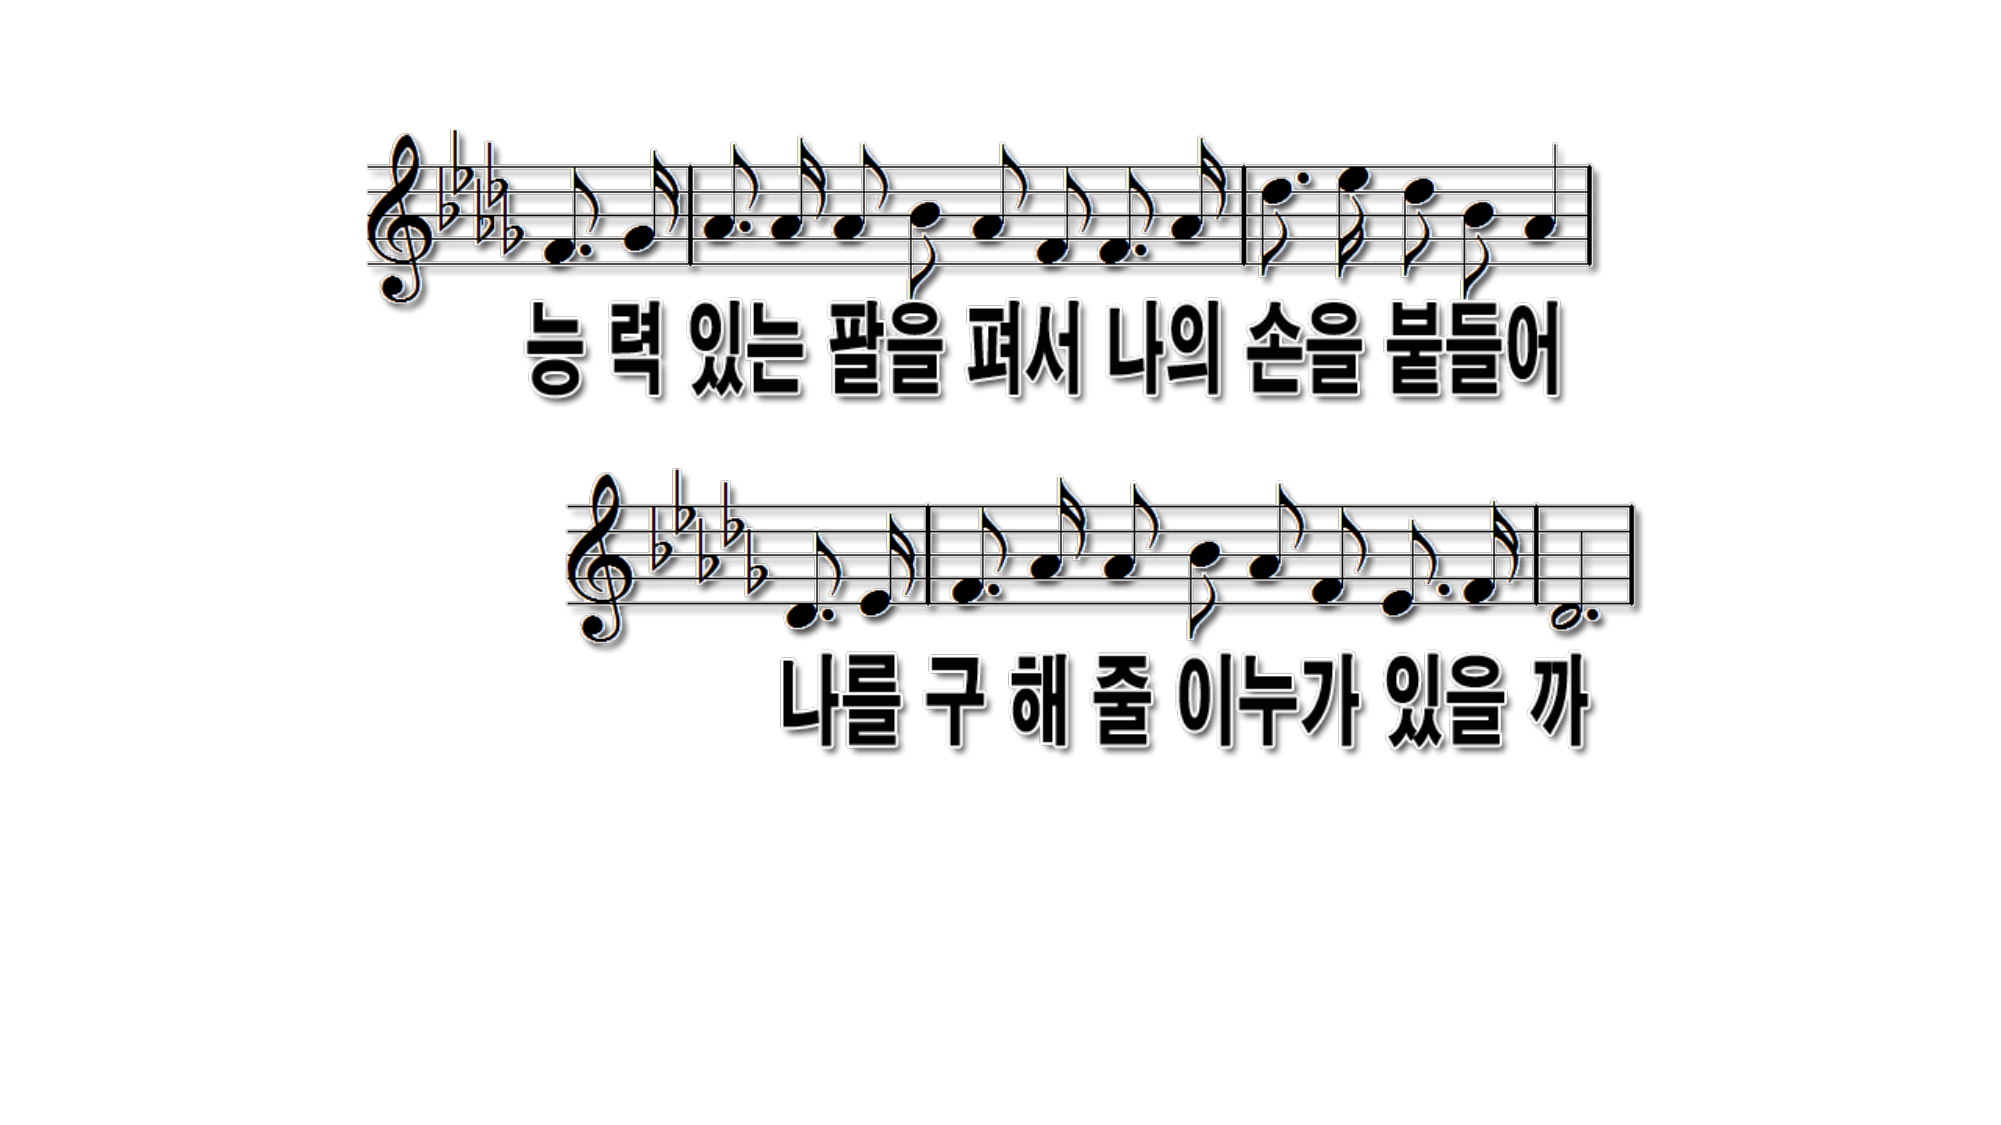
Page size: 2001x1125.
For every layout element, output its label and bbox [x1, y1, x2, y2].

picture [249, 0, 1750, 938]
